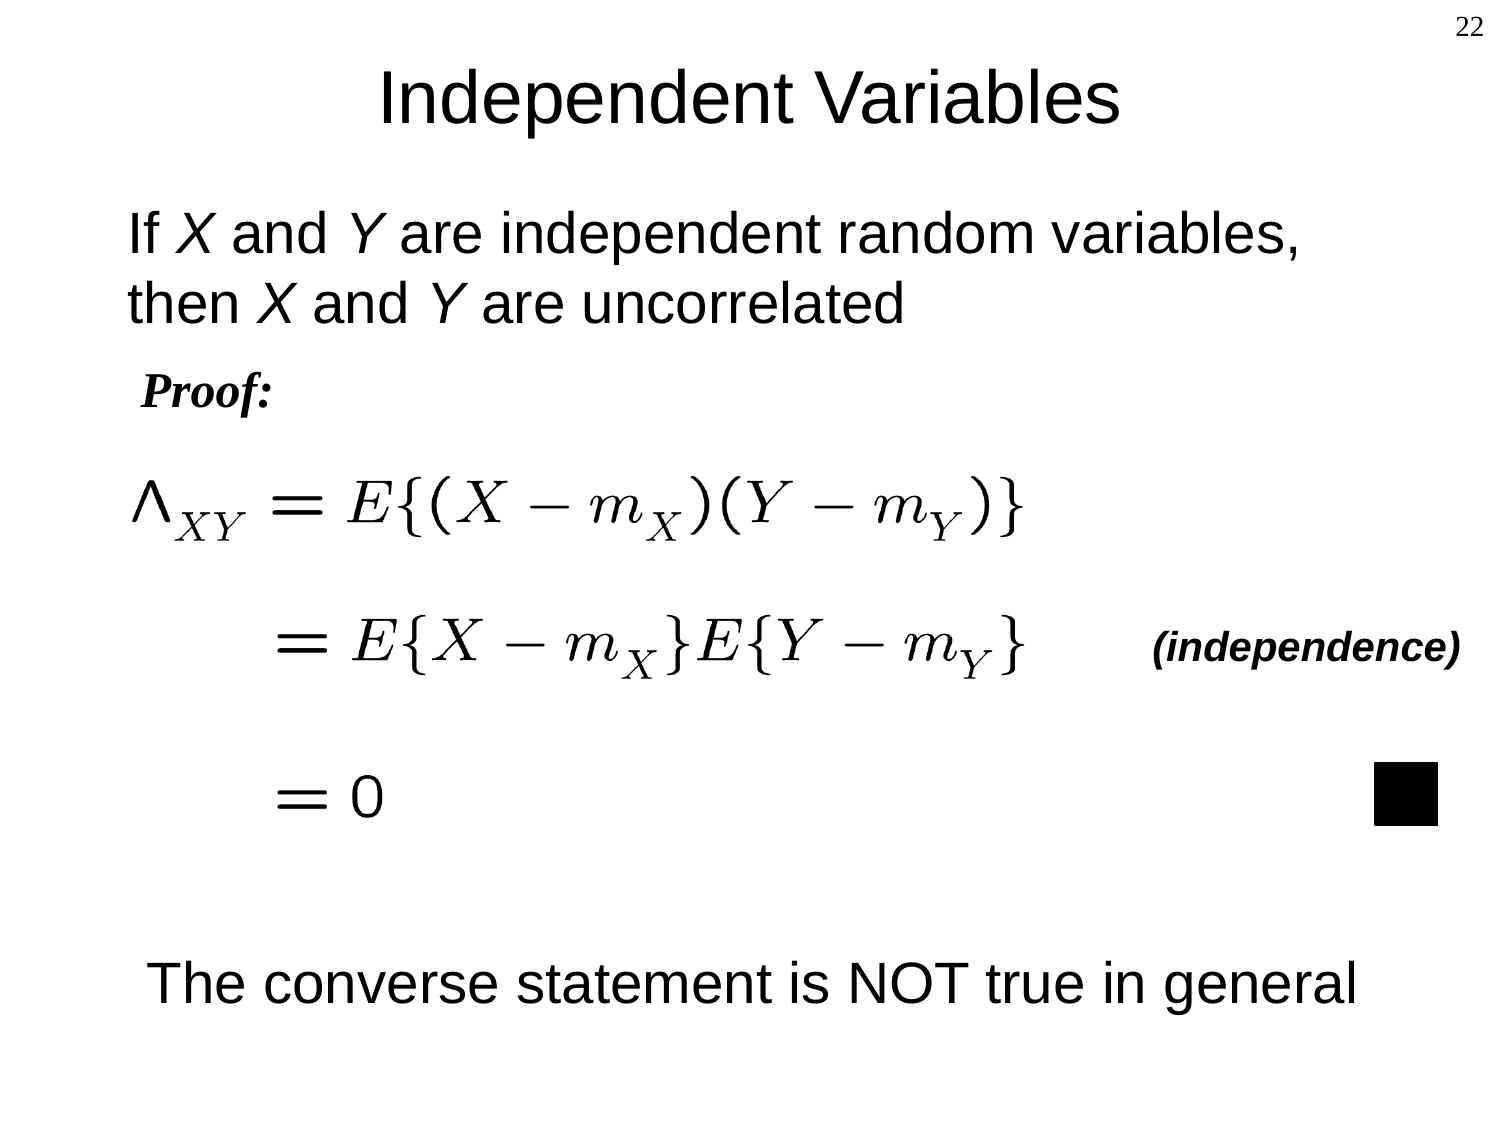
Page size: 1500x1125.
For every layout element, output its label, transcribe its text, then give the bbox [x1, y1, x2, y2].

title Independent Variables [112, 0, 1388, 187]
picture [274, 612, 1026, 679]
picture [274, 774, 384, 821]
list If X and Y are independent random variables, then X and Y are uncorrelated [112, 187, 1388, 1026]
text_box Proof: [125, 349, 290, 425]
slide_number 22 [1187, 0, 1500, 76]
text_box [1374, 762, 1438, 825]
text_box (independence) [1137, 612, 1476, 678]
picture [130, 474, 1023, 542]
text_box The converse statement is NOT true in general [131, 937, 1375, 1023]
